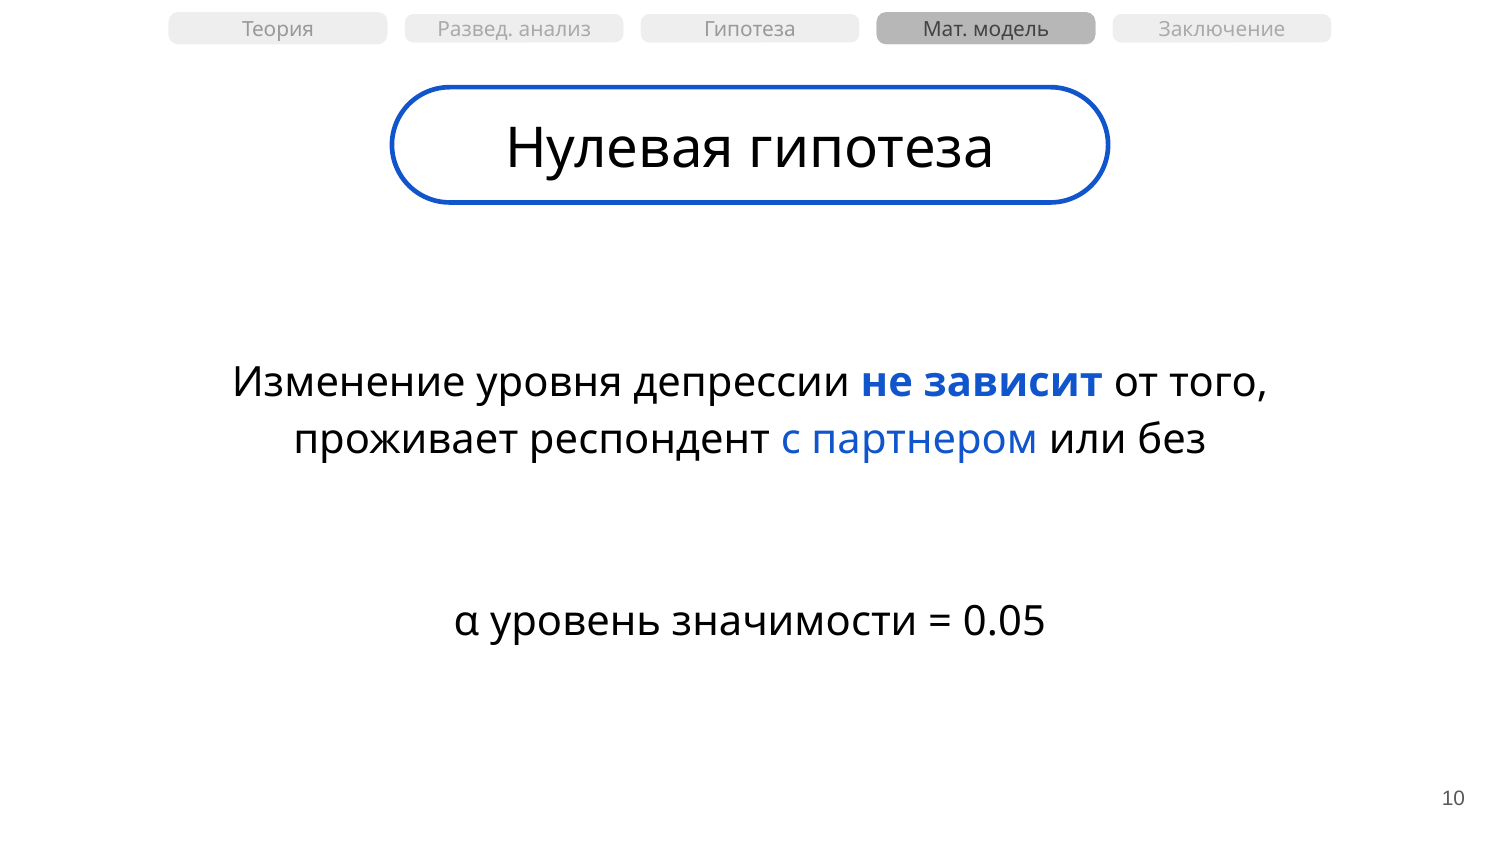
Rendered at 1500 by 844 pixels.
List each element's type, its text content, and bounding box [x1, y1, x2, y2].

text_box Развед. анализ [405, 14, 624, 43]
text_box Нулевая гипотеза [391, 87, 1109, 203]
text_box Гипотеза [640, 14, 860, 43]
text_box Мат. модель [876, 12, 1096, 45]
slide_number ‹#› [1389, 764, 1480, 830]
list Изменение уровня депрессии не зависит от того, проживает респондент с партнером или без α уровень значимости = 0.05 [143, 332, 1357, 670]
text_box Теория [168, 12, 388, 45]
text_box Заключение [1112, 14, 1332, 43]
